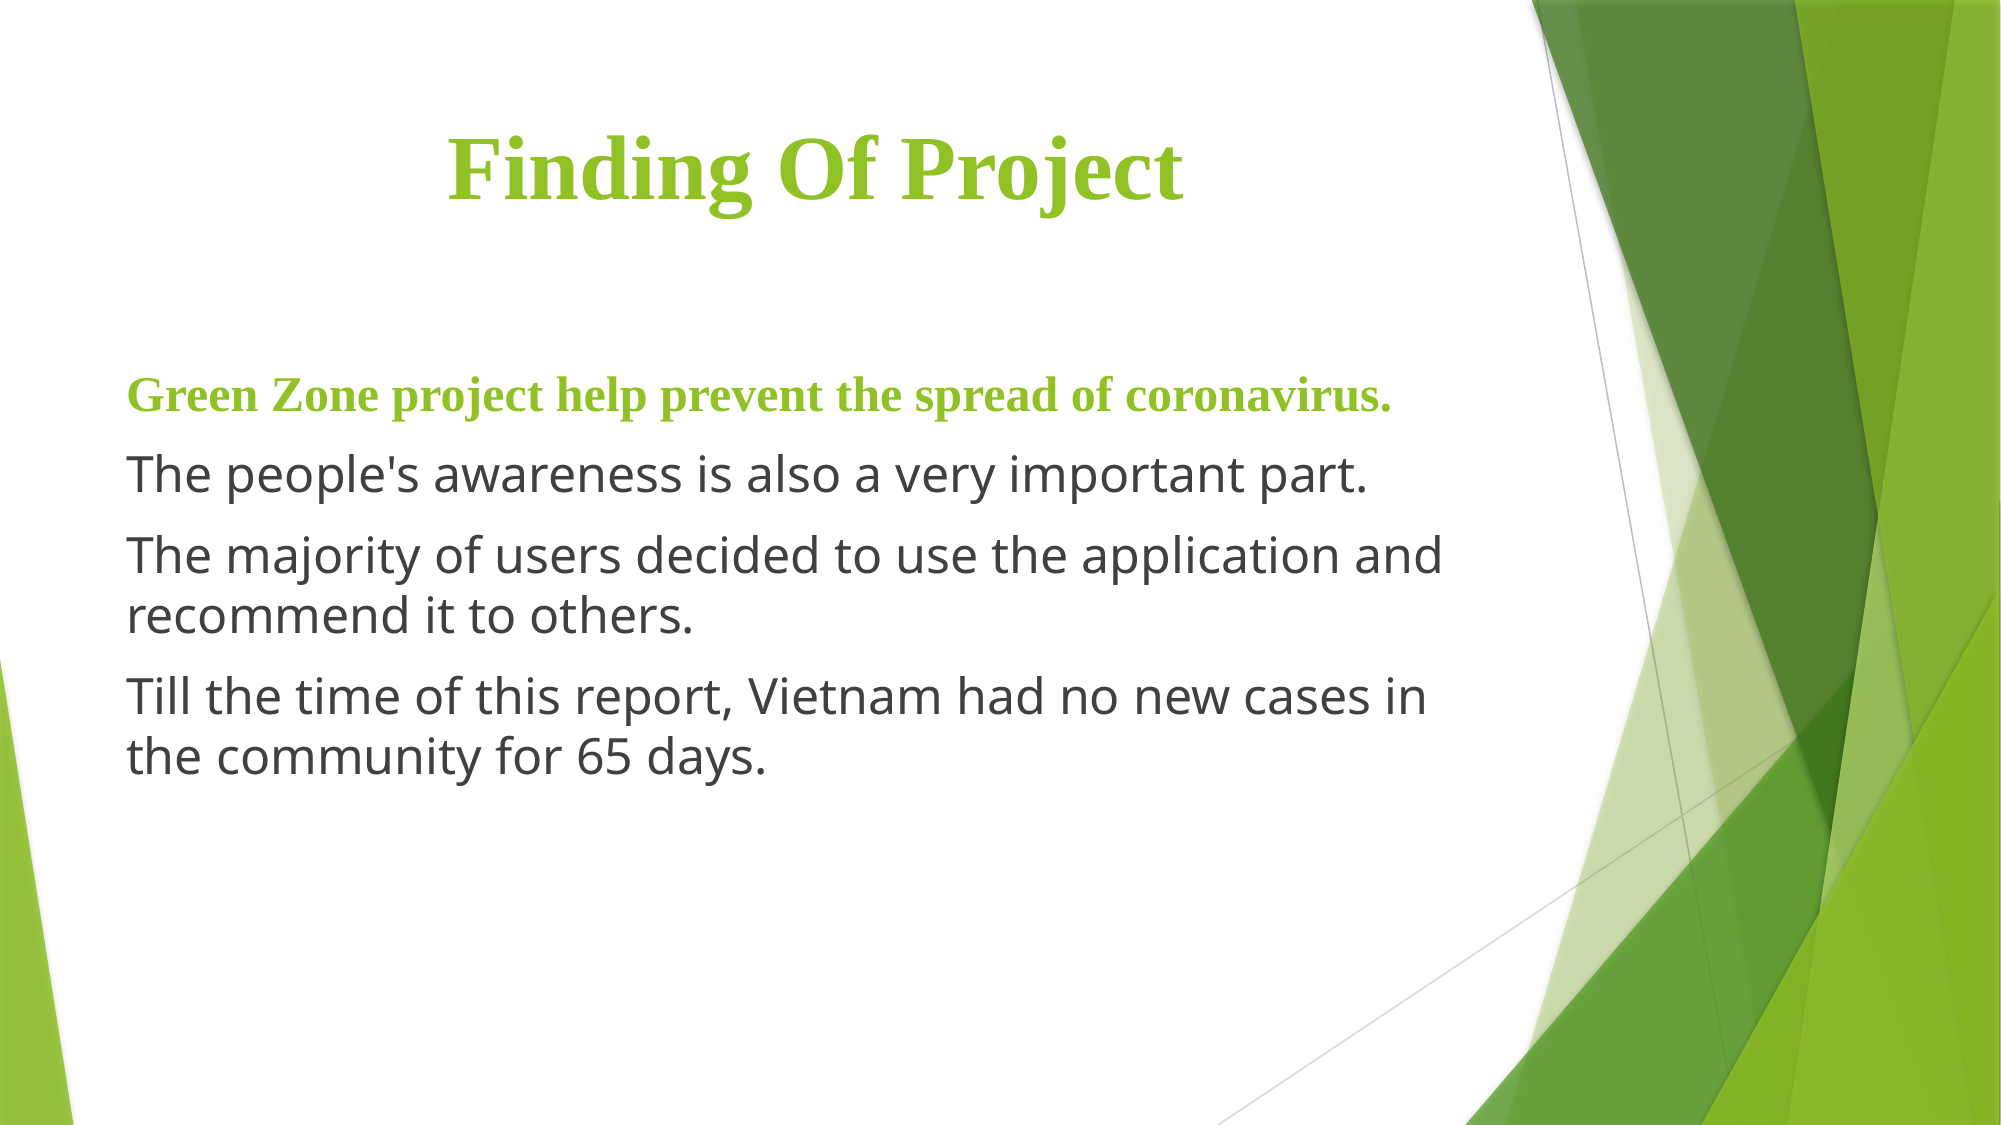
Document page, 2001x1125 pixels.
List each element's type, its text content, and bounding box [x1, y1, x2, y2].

list Green Zone project help prevent the spread of coronavirus. The people's awareness is also a very important part. The majority of users decided to use the application and recommend it to others. Till the time of this report, Vietnam had no new cases in the community for 65 days. [111, 354, 1522, 992]
title Finding Of Project [111, 99, 1522, 317]
